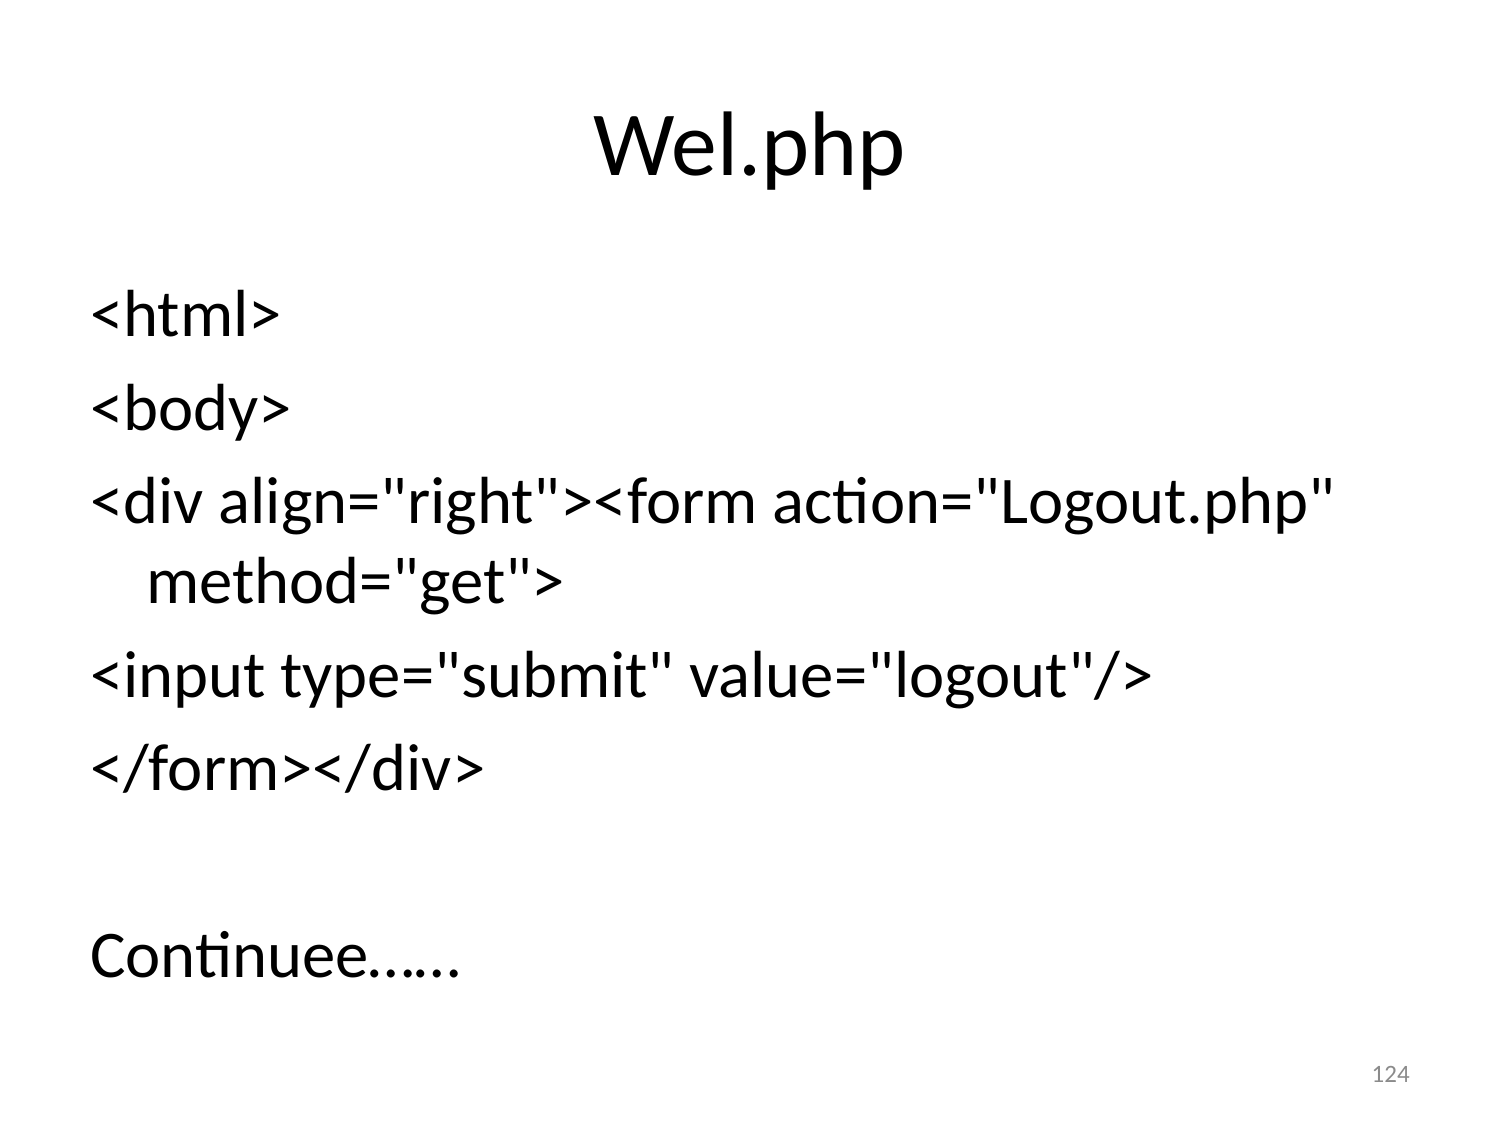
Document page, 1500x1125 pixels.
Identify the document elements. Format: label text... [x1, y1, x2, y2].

title Wel.php [75, 45, 1425, 233]
slide_number 124 [1074, 1042, 1425, 1103]
list <html> <body> <div align="right"><form action="Logout.php" method="get"> <input type="submit" value="logout"/> </form></div> Continuee…… [75, 262, 1425, 1005]
